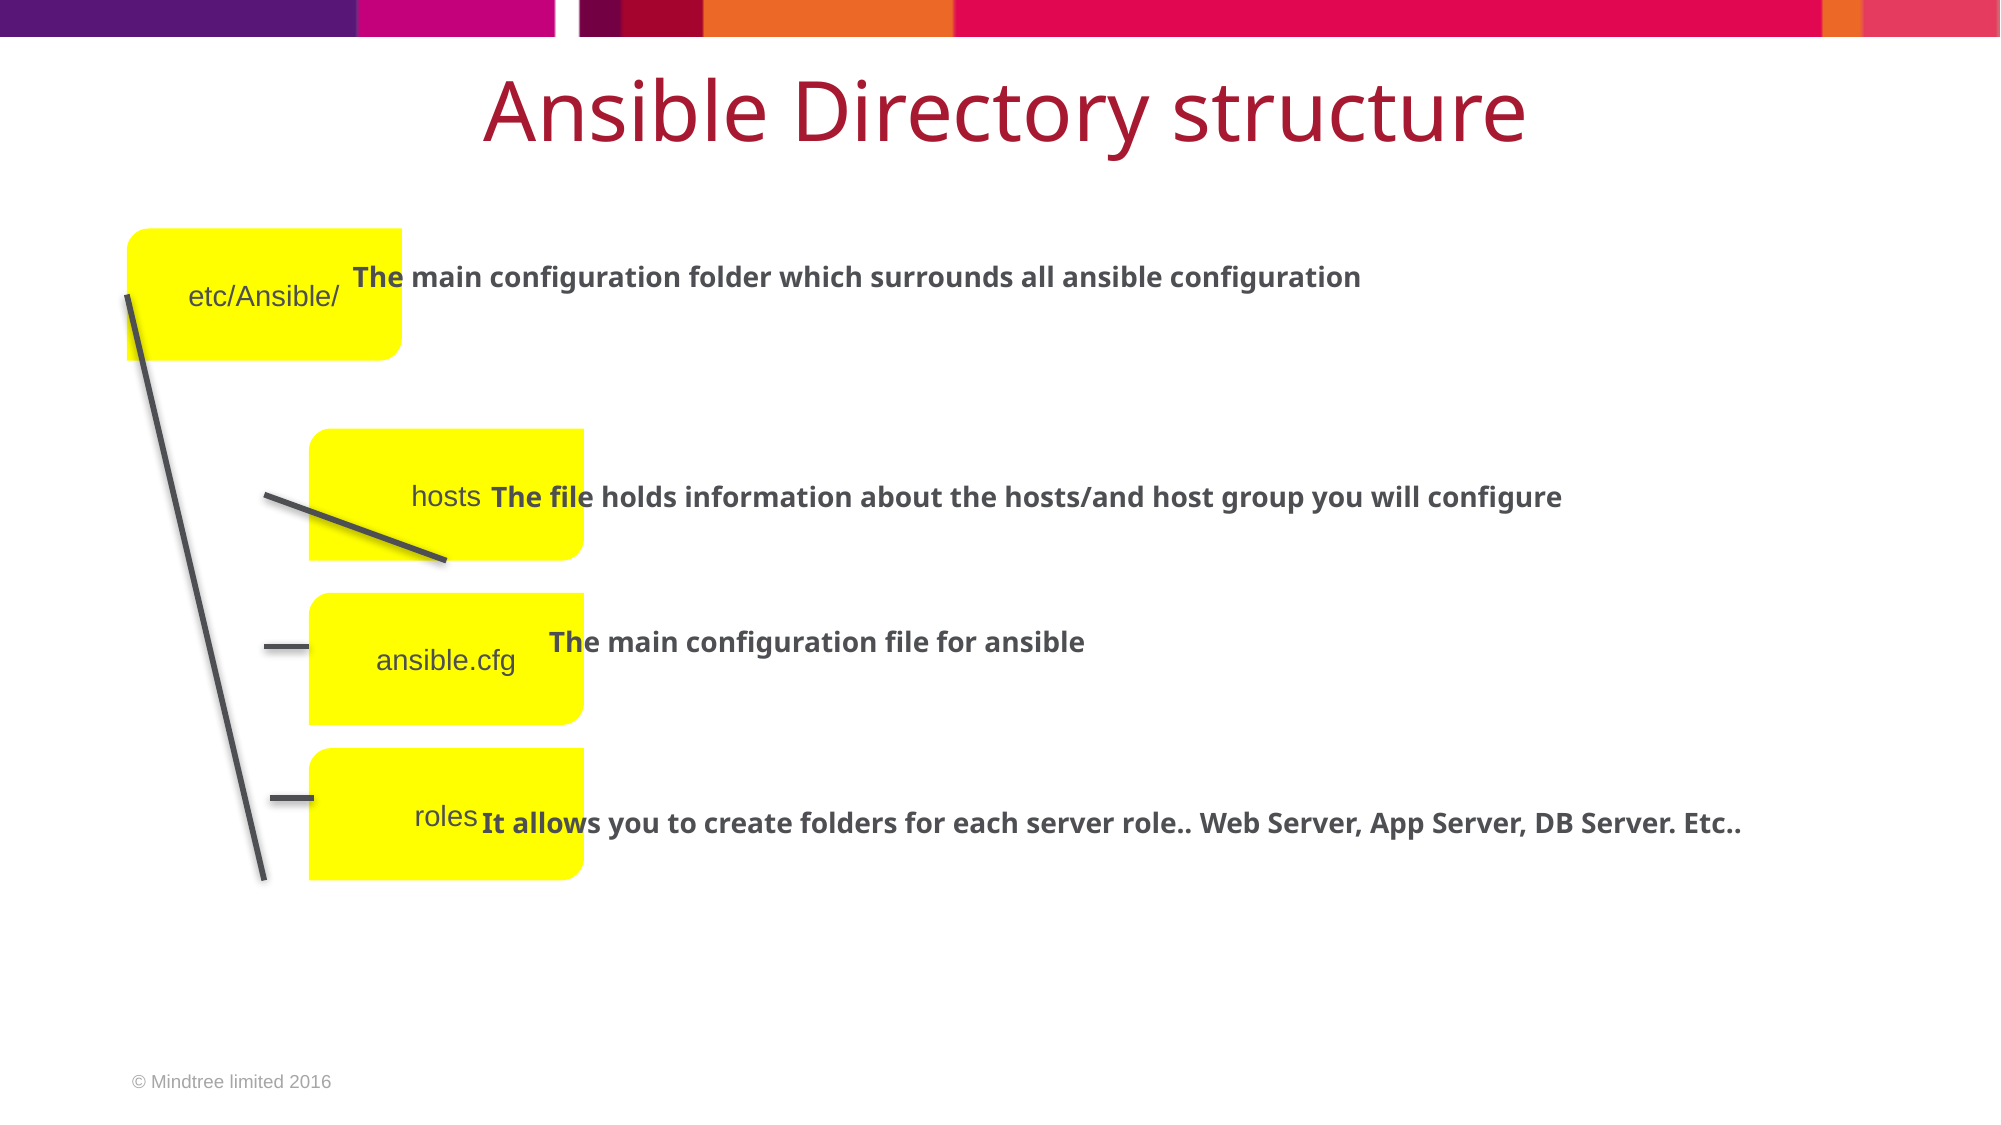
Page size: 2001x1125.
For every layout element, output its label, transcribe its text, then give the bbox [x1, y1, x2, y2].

text_box ansible.cfg [306, 590, 587, 728]
text_box etc/Ansible/ [124, 226, 404, 363]
text_box Ansible Directory structure [484, 57, 1530, 158]
picture [0, 0, 2000, 37]
text_box roles [306, 746, 587, 883]
text_box The file holds information about the hosts/and host group you will configure [491, 474, 1579, 514]
text_box The main configuration file for ansible [549, 618, 1093, 658]
text_box hosts [306, 426, 587, 563]
text_box It allows you to create folders for each server role.. Web Server, App Server, DB Server. Etc.. [482, 800, 1751, 840]
text_box The main configuration folder which surrounds all ansible configuration [352, 254, 1370, 294]
